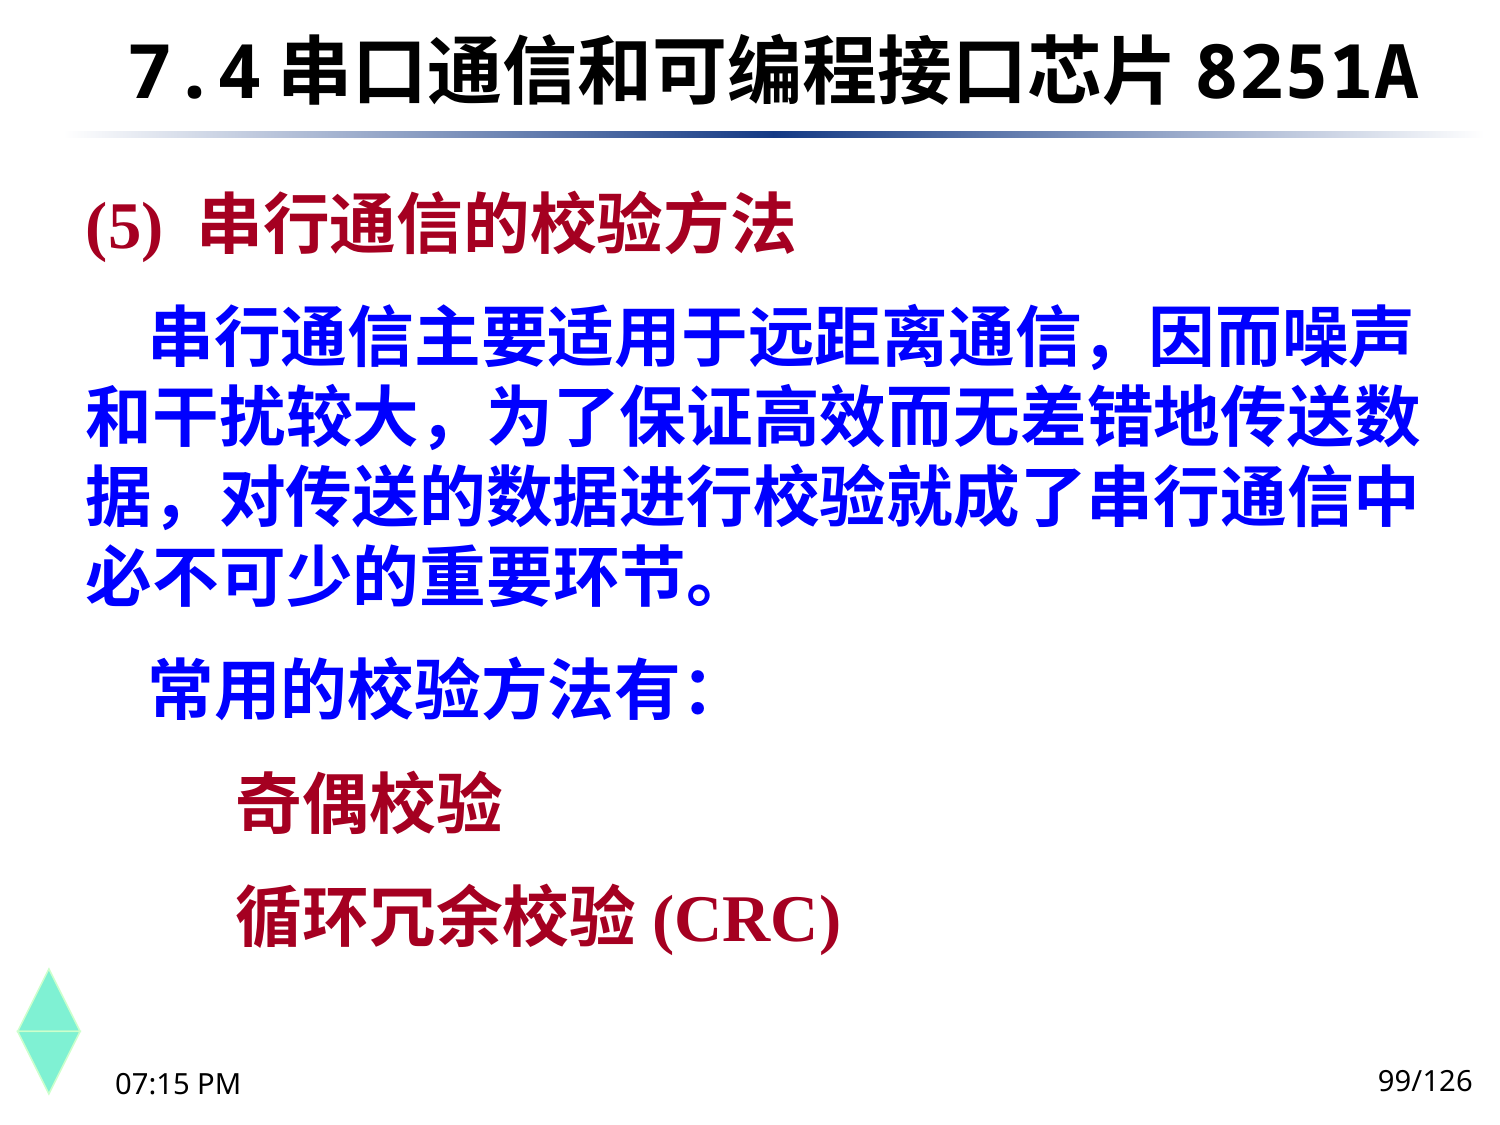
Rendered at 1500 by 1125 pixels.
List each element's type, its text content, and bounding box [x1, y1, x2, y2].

text_box (5) 串行通信的校验方法 串行通信主要适用于远距离通信，因而噪声和干扰较大，为了保证高效而无差错地传送数据，对传送的数据进行校验就成了串行通信中必不可少的重要环节。 常用的校验方法有： 奇偶校验 循环冗余校验(CRC) [71, 174, 1459, 963]
text_box 7.4 串口通信和可编程接口芯片8251A [112, 23, 1459, 114]
slide_number 99/126 [1174, 1034, 1488, 1111]
slide_number 下午8时26分 [100, 1037, 414, 1113]
